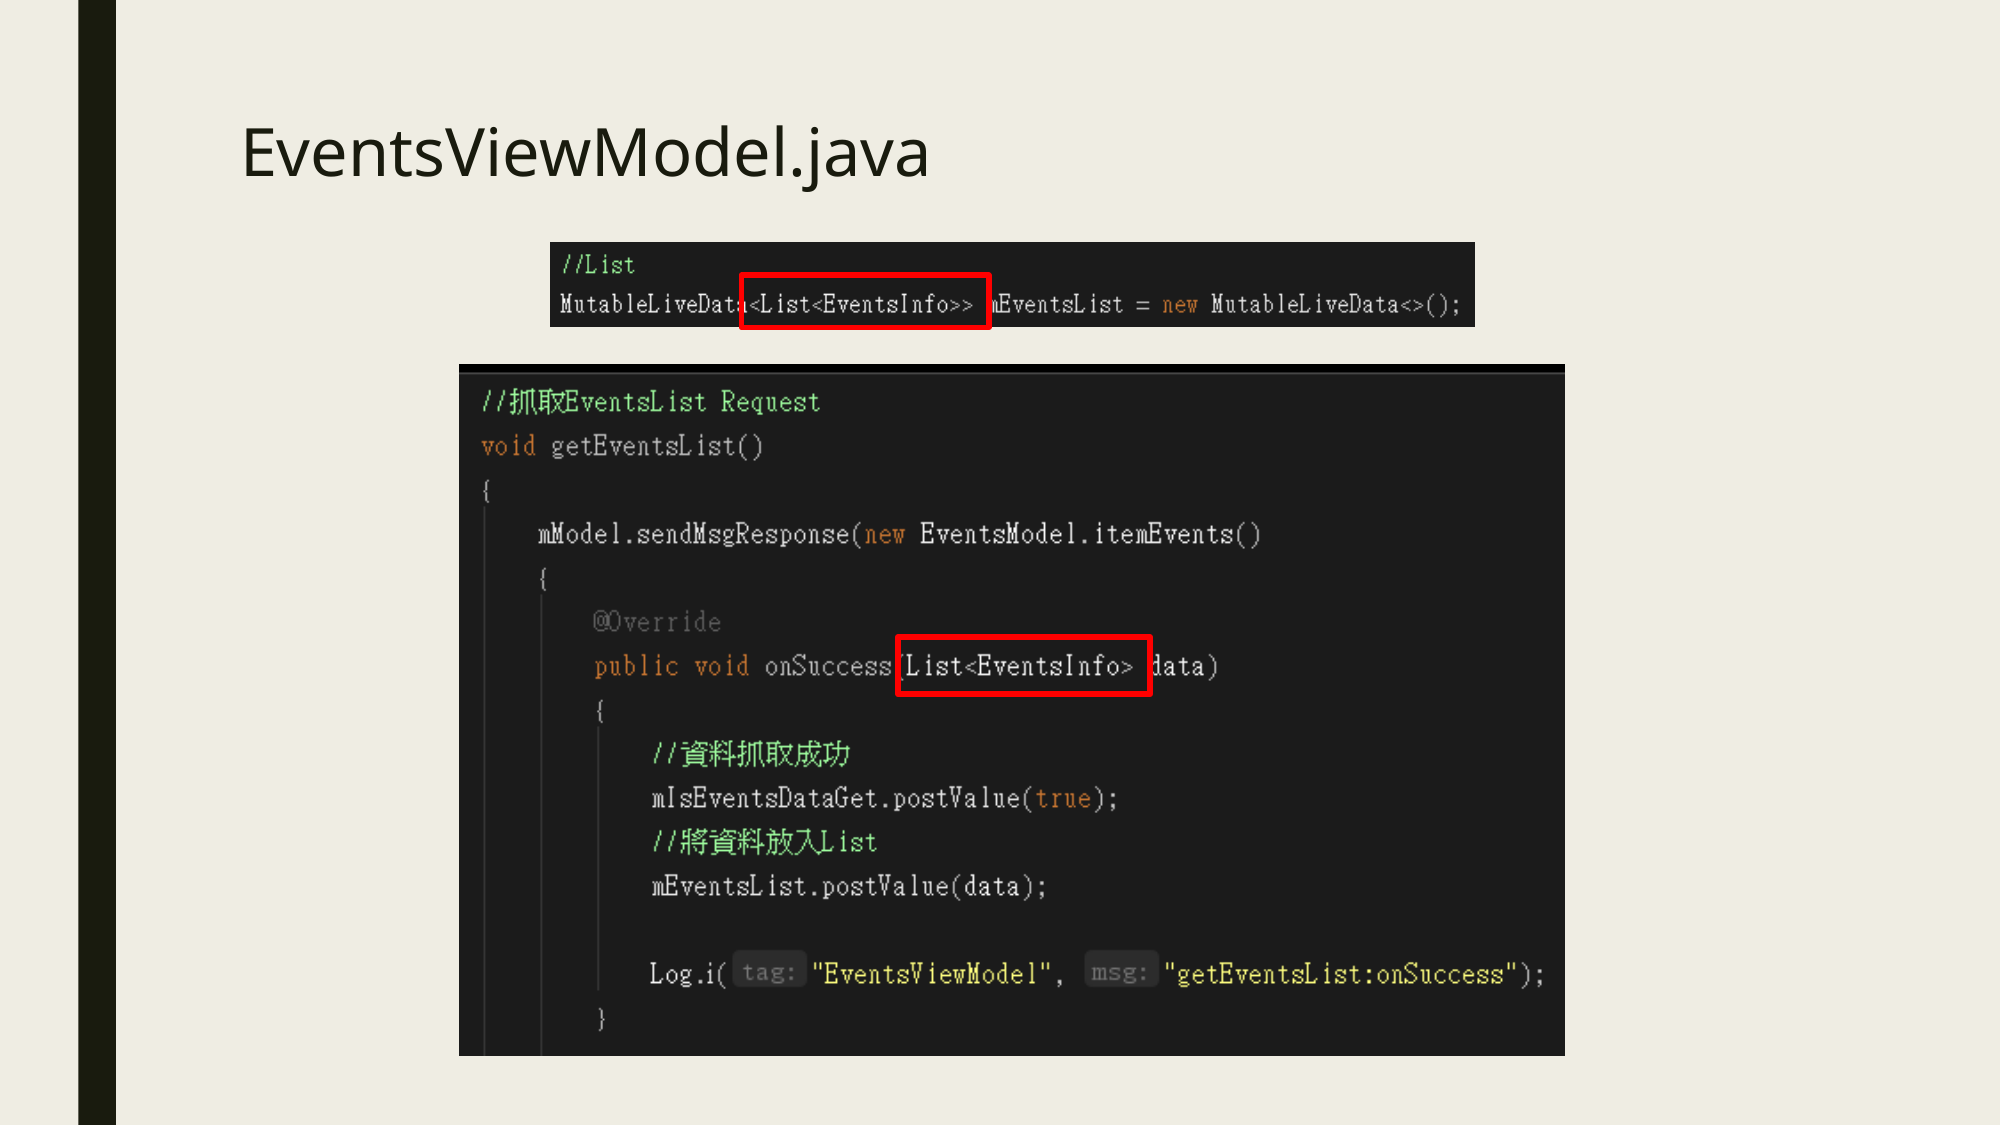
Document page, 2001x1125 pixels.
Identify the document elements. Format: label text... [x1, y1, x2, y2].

picture [459, 364, 1565, 1056]
title EventsViewModel.java [225, 112, 1800, 245]
picture [550, 242, 1475, 327]
